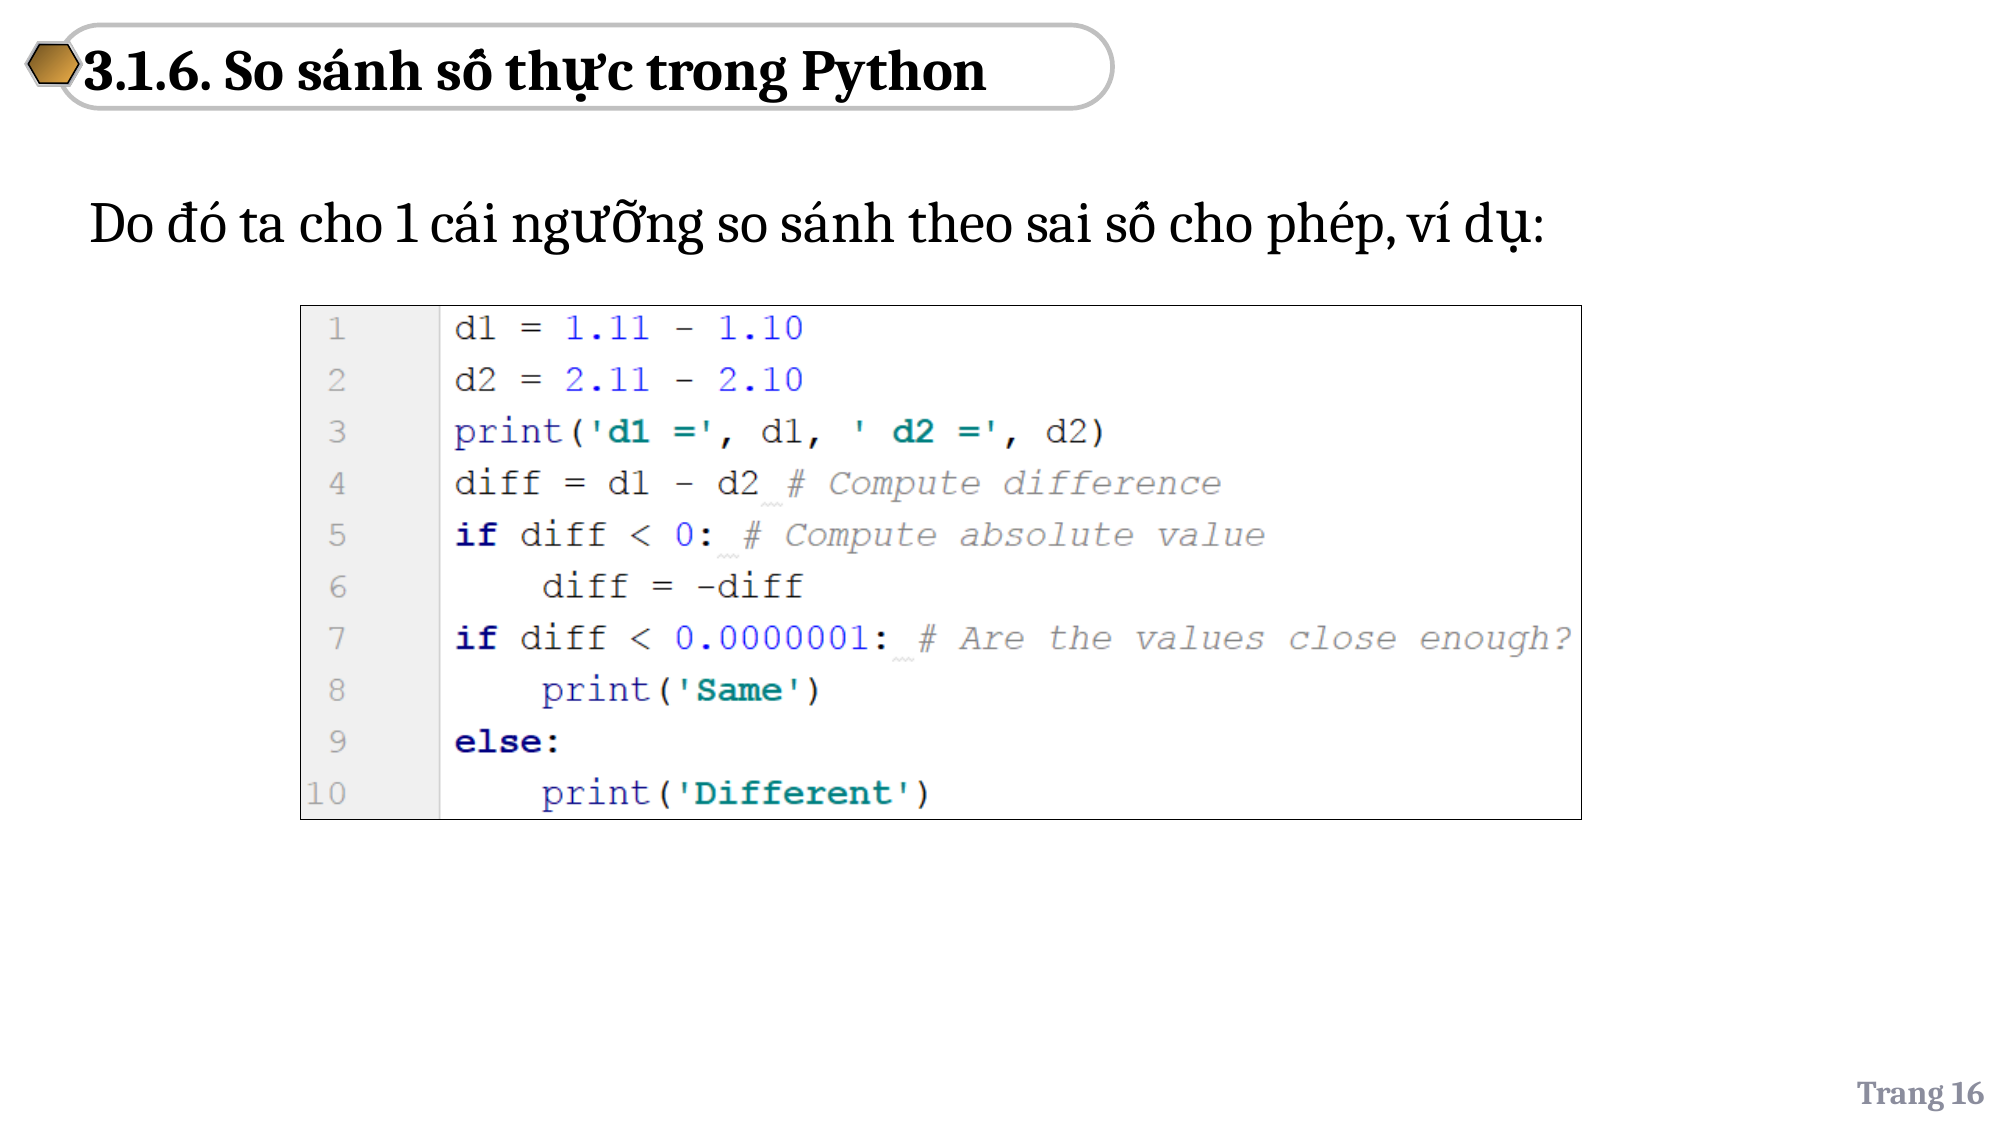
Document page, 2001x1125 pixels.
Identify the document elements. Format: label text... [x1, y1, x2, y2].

picture [299, 305, 1582, 820]
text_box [24, 24, 1113, 109]
slide_number Trang 16 [1533, 1060, 2000, 1121]
text_box Do đó ta cho 1 cái ngưỡng so sánh theo sai số cho phép, ví dụ: [74, 176, 1950, 1038]
